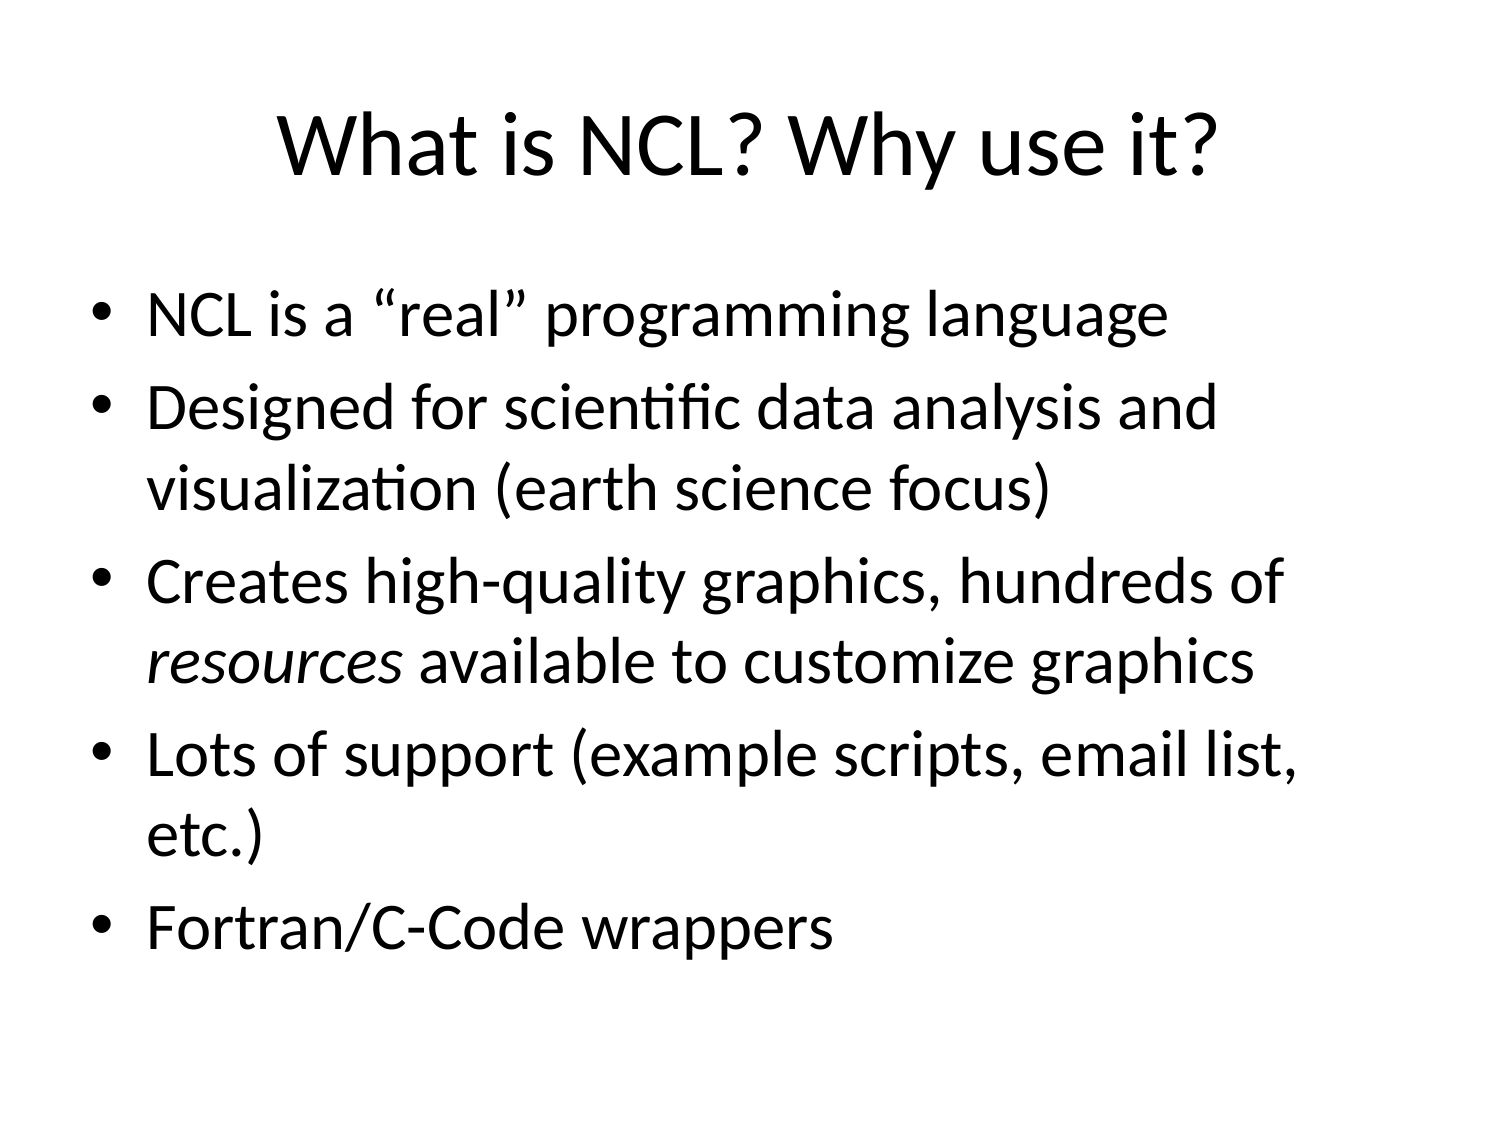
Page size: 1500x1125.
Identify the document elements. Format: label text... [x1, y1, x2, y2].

list NCL is a “real” programming language Designed for scientific data analysis and visualization (earth science focus) Creates high-quality graphics, hundreds of resources available to customize graphics Lots of support (example scripts, email list, etc.) Fortran/C-Code wrappers [75, 262, 1425, 1005]
title What is NCL? Why use it? [75, 45, 1425, 233]
